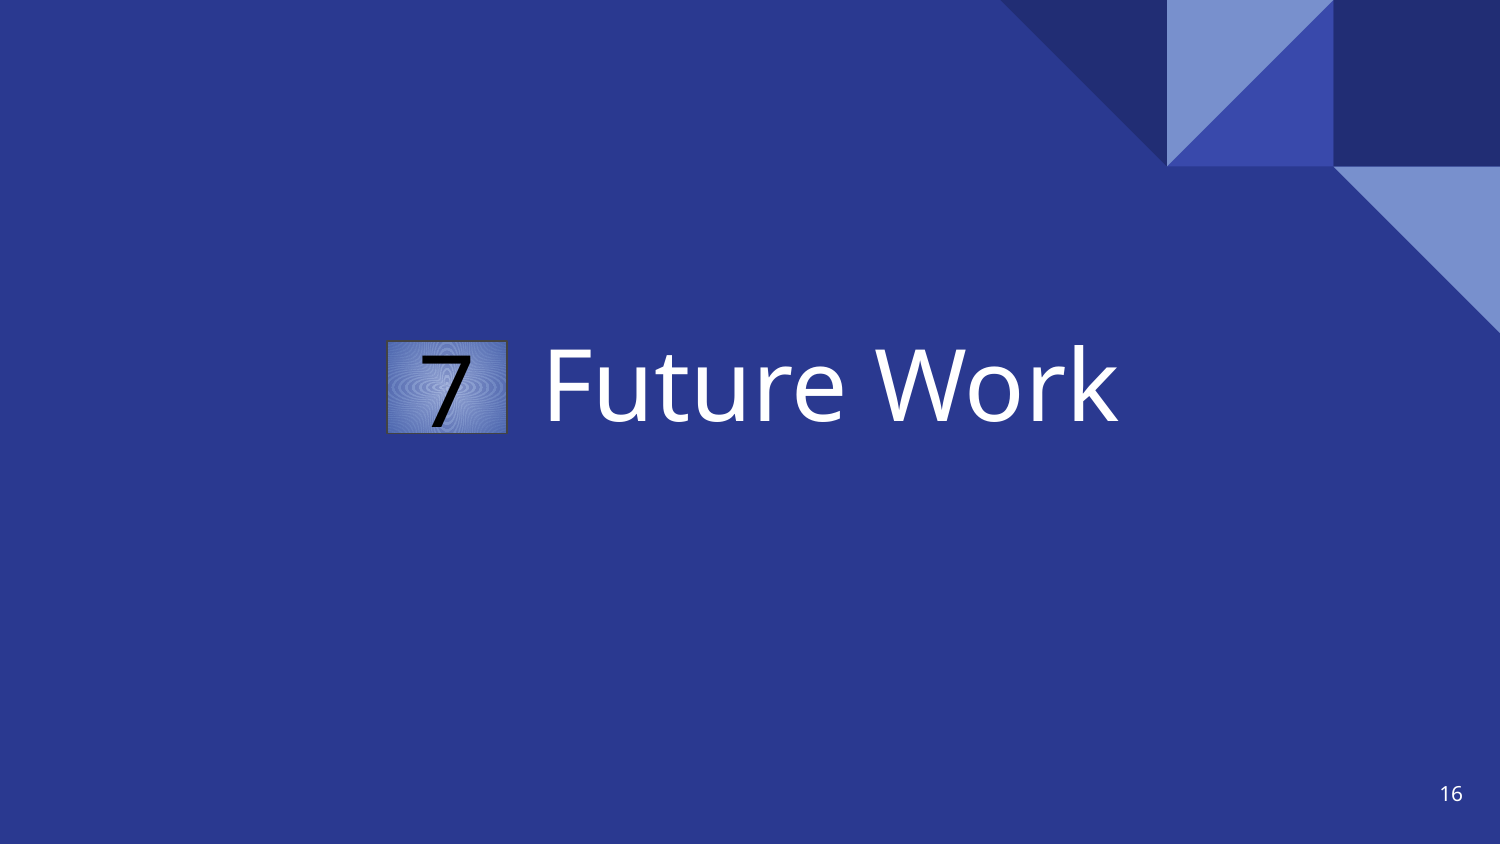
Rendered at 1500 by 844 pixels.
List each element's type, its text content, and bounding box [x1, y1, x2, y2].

text_box 7 [387, 340, 507, 434]
title Future Work [526, 318, 1478, 457]
slide_number ‹#› [1387, 762, 1478, 828]
